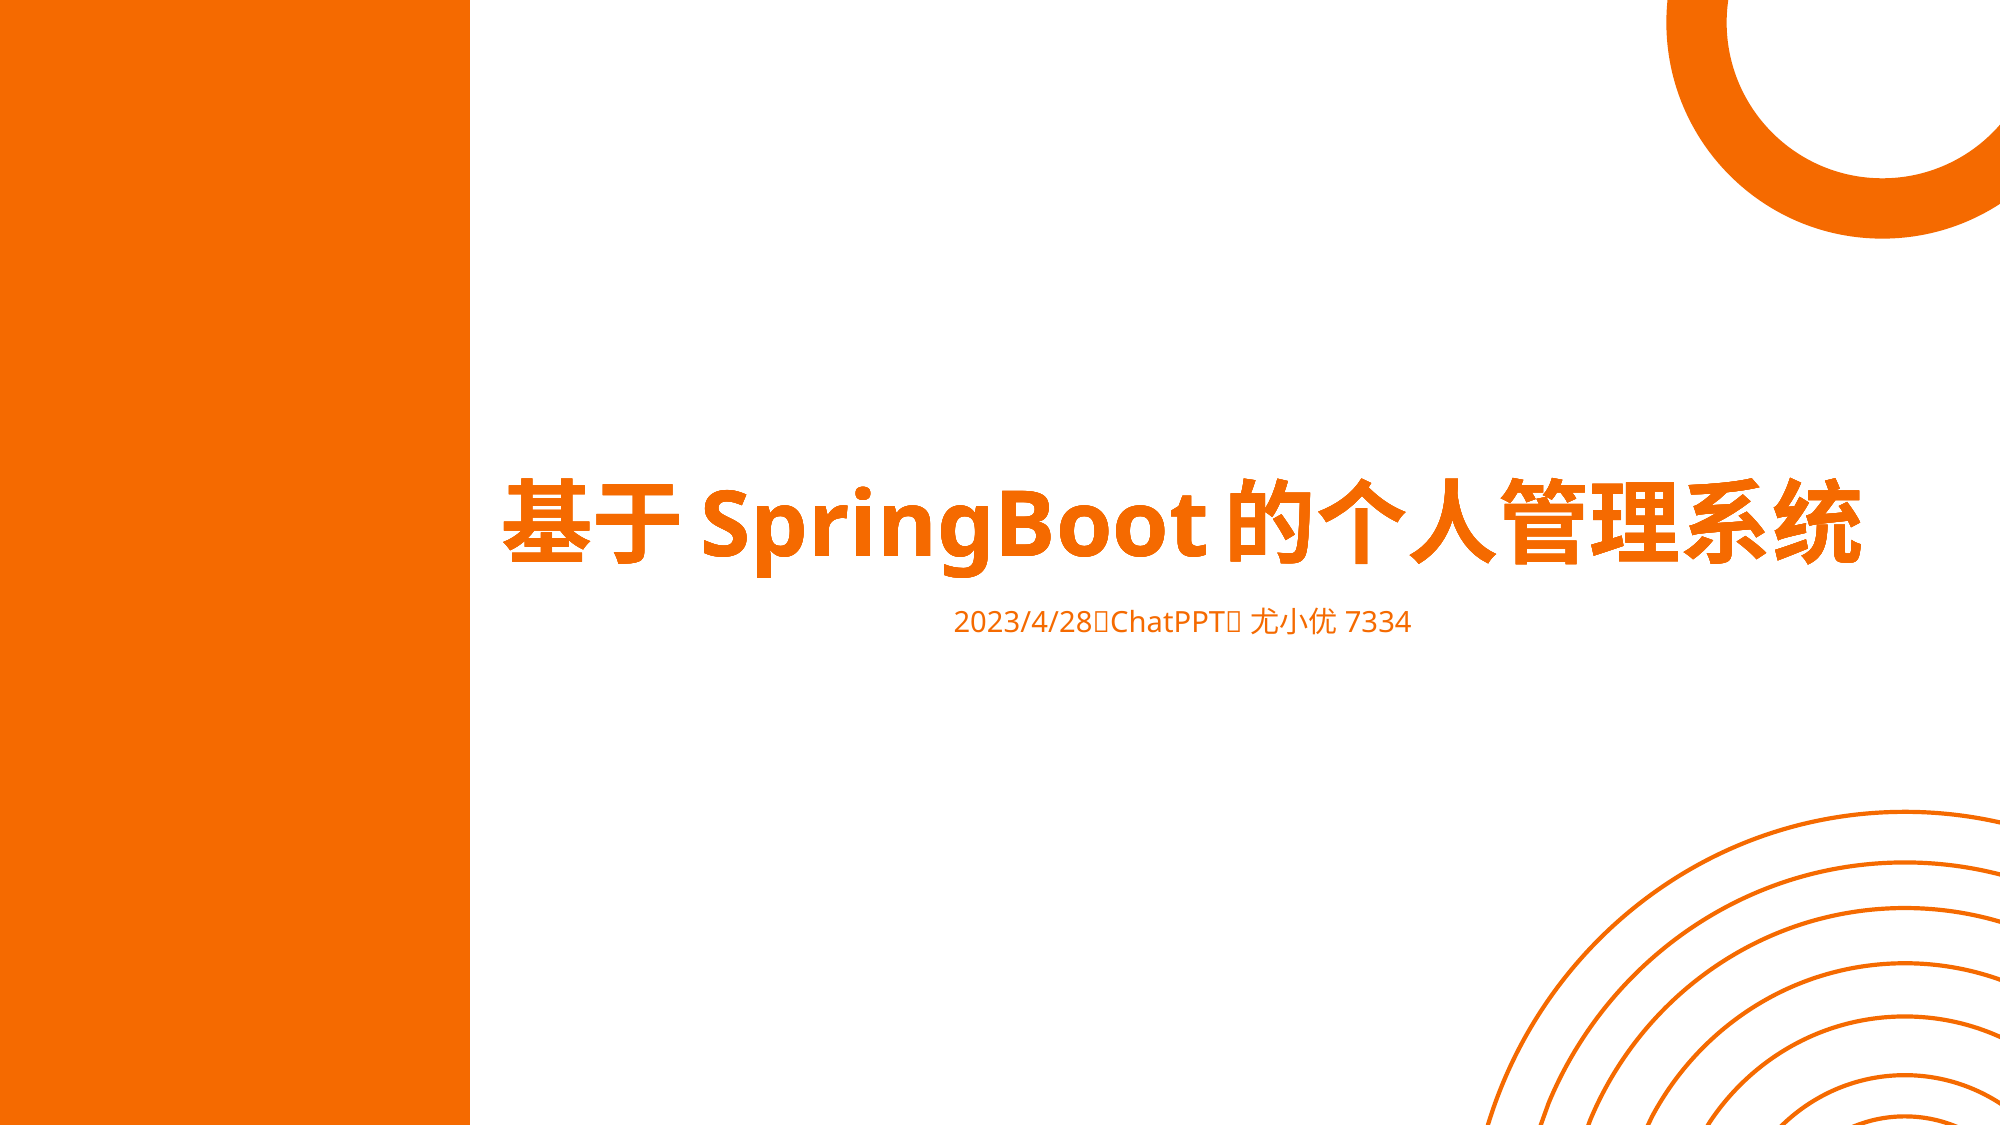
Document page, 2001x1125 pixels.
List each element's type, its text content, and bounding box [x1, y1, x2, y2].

text_box 2023/4/28🔆ChatPPT🔆尤小优7334 [607, 596, 1759, 654]
text_box [0, 0, 471, 1125]
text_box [1485, 811, 2000, 1125]
text_box [1665, 0, 2000, 240]
text_box 基于SpringBoot的个人管理系统 [483, 443, 1883, 596]
